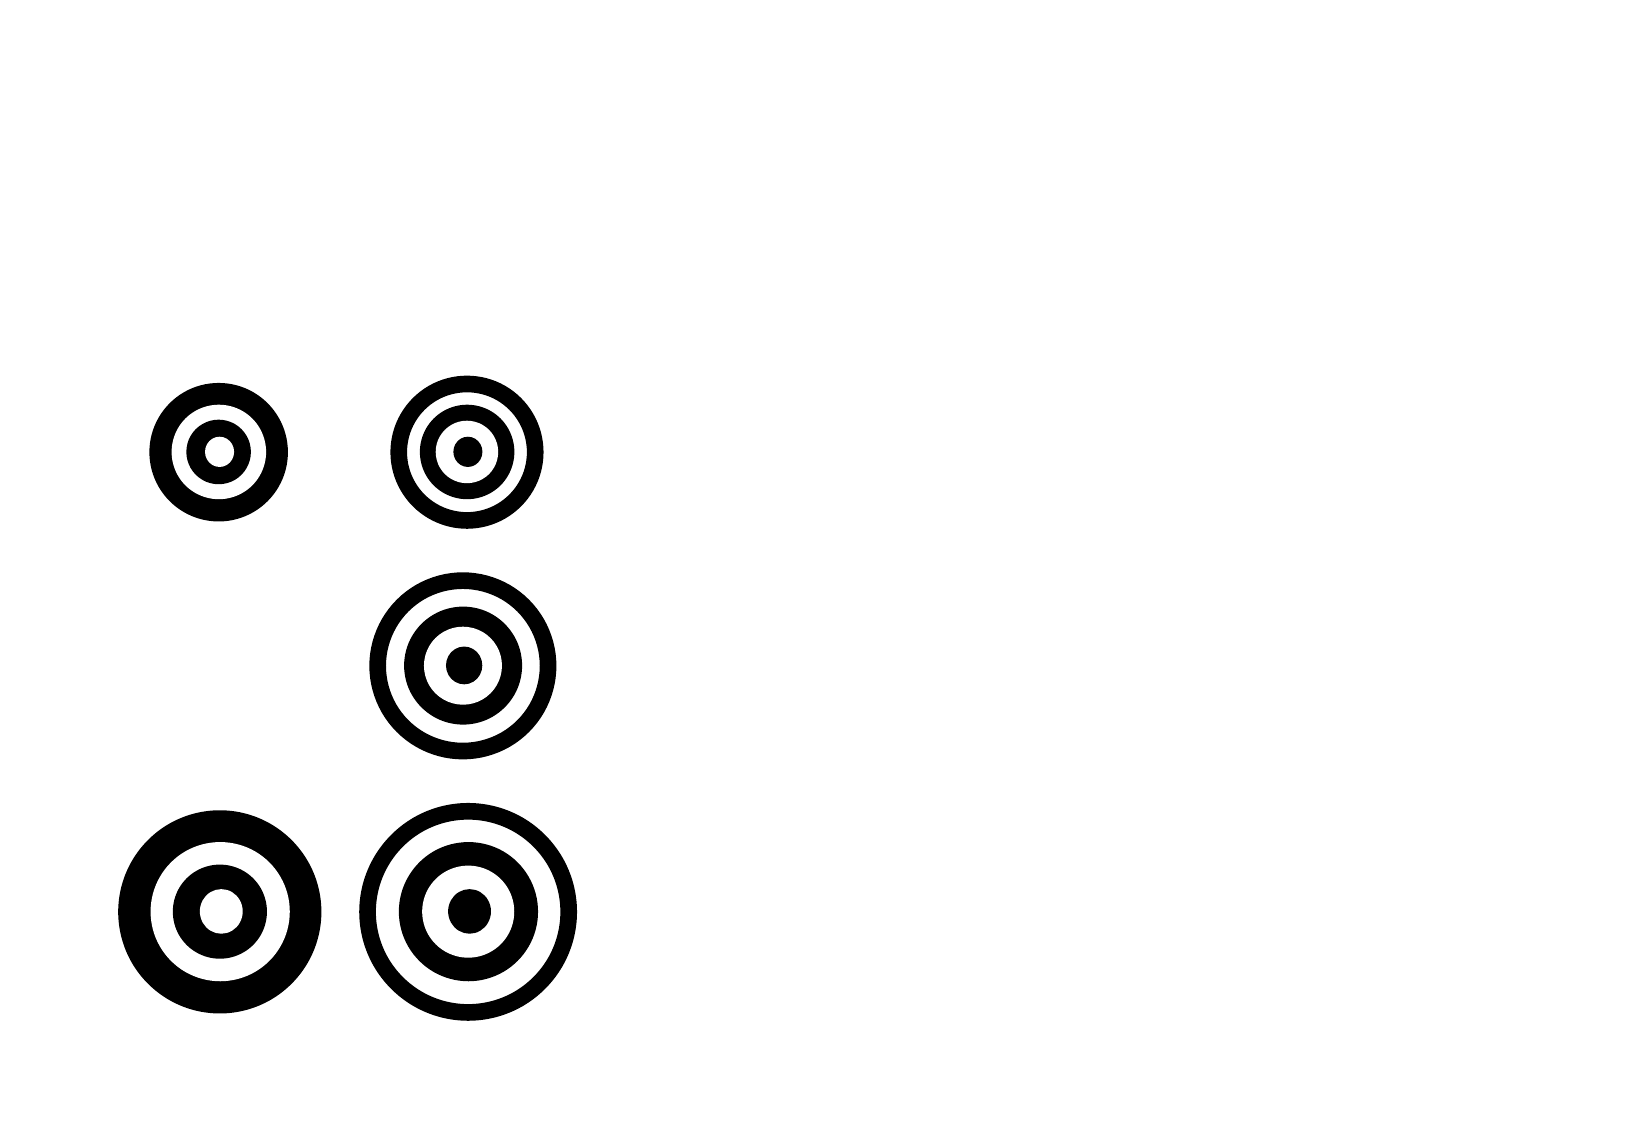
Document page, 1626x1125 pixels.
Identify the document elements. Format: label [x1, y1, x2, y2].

text_box [398, 383, 536, 521]
text_box [150, 383, 287, 521]
text_box [367, 811, 569, 1013]
text_box [119, 811, 321, 1013]
text_box [377, 580, 549, 752]
